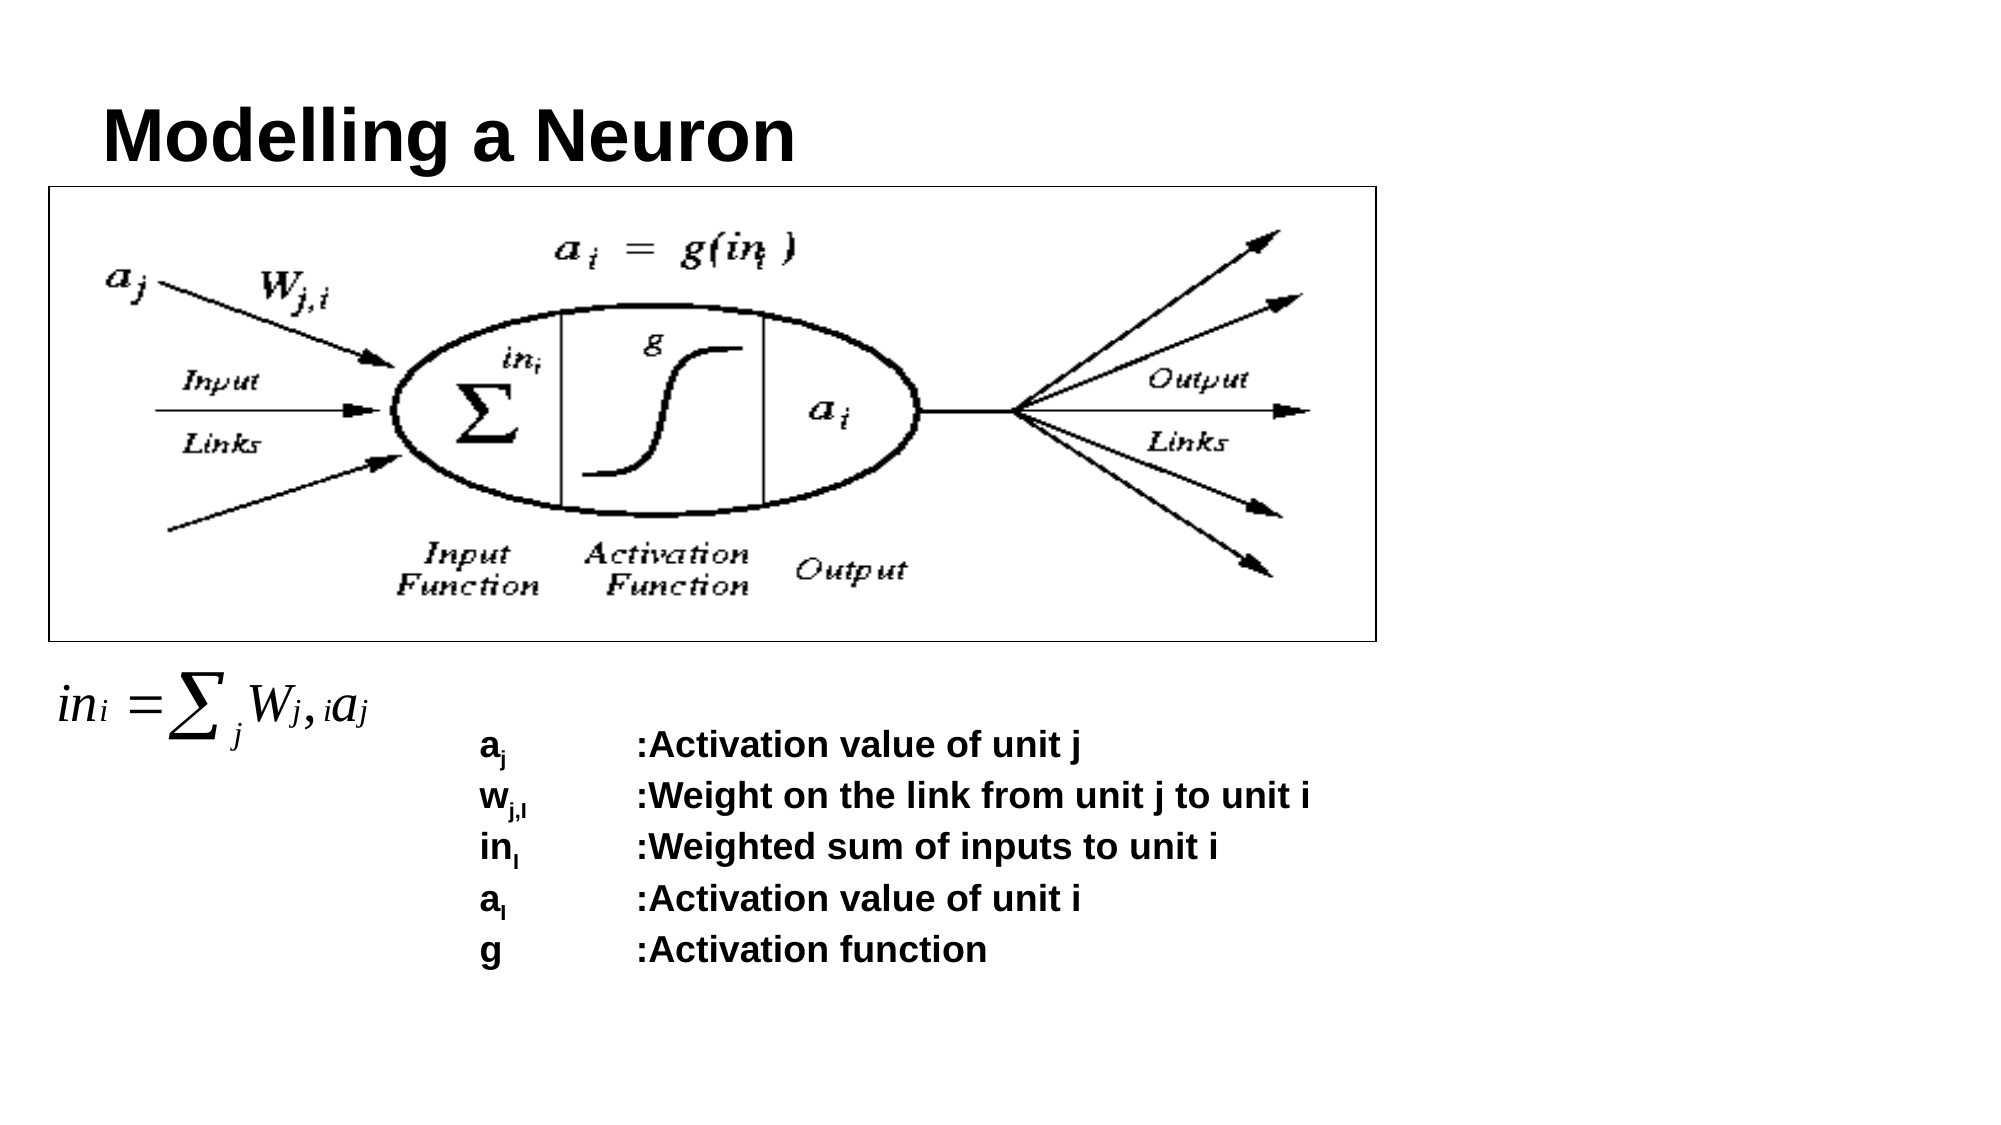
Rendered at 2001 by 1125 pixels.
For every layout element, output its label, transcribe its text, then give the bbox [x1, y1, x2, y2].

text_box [49, 187, 1376, 641]
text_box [49, 662, 379, 763]
text_box aj :Activation value of unit j wj,I :Weight on the link from unit j to unit i inI :Weighted sum of inputs to unit i aI :Activation value of unit i g :Activation function [464, 712, 1465, 977]
title Modelling a Neuron [87, 87, 1363, 175]
